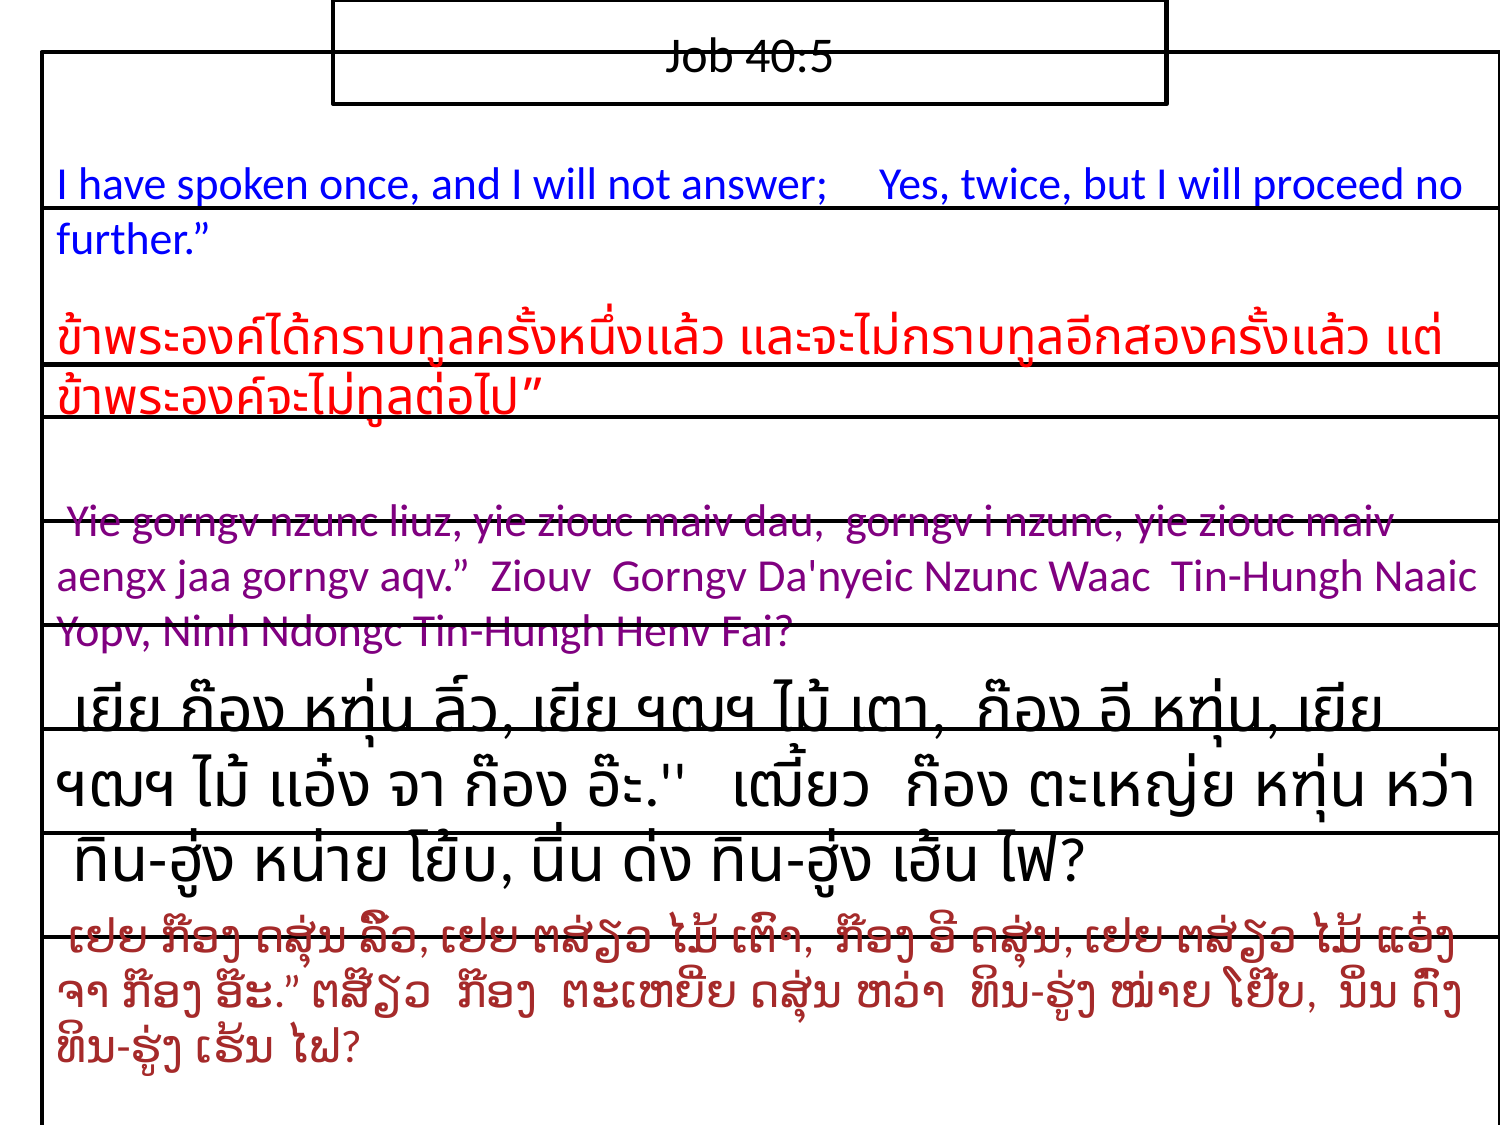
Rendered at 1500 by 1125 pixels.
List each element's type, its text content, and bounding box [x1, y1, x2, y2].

text_box Job 40:5 [331, 0, 1169, 50]
text_box I have spoken once, and I will not answer; Yes, twice, but I will proceed no further.” [40, 50, 1500, 206]
text_box ເຢຍ ກ໊ອງ ດສຸ່ນ ລິ໌ວ, ເຢຍ ຕສ່ຽວ ໄມ້ ເຕົາ, ກ໊ອງ ອີ ດສຸ່ນ, ເຢຍ ຕສ່ຽວ ໄມ້ ແອ໋ງ ຈາ ກ໊ອງ ອ໊ະ.” ຕສ໊ຽວ ກ໊ອງ ຕະເຫຍີ່ຍ ດສຸ່ນ ຫວ່າ ທິນ-ຮູ່ງ ໜ່າຍ ໂຢ໊ບ, ນິ່ນ ດົ່ງ ທິນ-ຮູ່ງ ເຮ້ນ ໄຟ? [40, 831, 1500, 1125]
text_box เยีย ก๊อง หฑุ่น ลิ์ว, เยีย ฯฒฯ ไม้ เตา, ก๊อง อี หฑุ่น, เยีย ฯฒฯ ไม้ แอ๋ง จา ก๊อง อ๊ะ.'' เฒี้ยว ก๊อง ตะเหญ่ย หฑุ่น หว่า ทิน-ฮู่ง หน่าย โย้บ, นิ่น ด่ง ทิน-ฮู่ง เฮ้น ไฟ? [40, 623, 1500, 831]
text_box ข้า​พระ​องค์​ได้​กราบ​ทูล​ครั้ง​หนึ่ง​แล้ว และ​จะ​ไม่​กราบ​ทูล​อีกสอง​ครั้ง​แล้ว แต่​ข้า​พระ​องค์​จะ​ไม่​ทูล​ต่อไป” [40, 206, 1500, 415]
text_box Yie gorngv nzunc liuz, yie ziouc maiv dau, gorngv i nzunc, yie ziouc maiv aengx jaa gorngv aqv.” Ziouv Gorngv Da'nyeic Nzunc Waac Tin-Hungh Naaic Yopv, Ninh Ndongc Tin-Hungh Henv Fai? [40, 415, 1500, 623]
